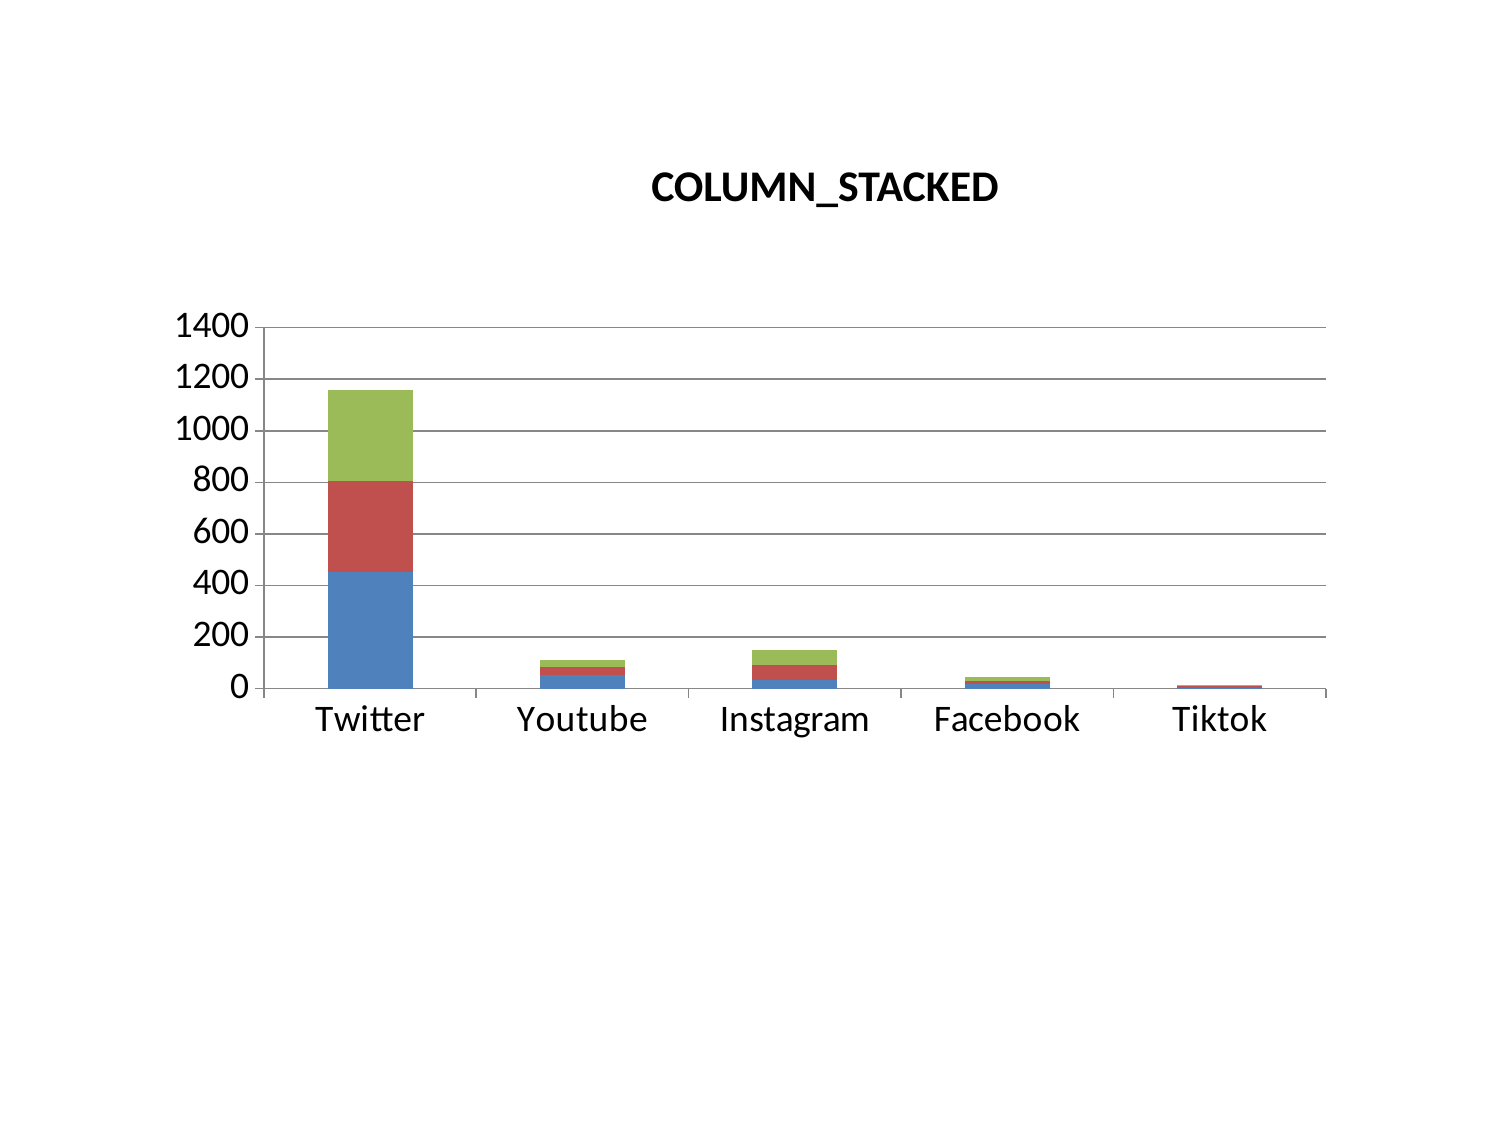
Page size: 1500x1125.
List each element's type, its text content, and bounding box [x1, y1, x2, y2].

text_box COLUMN_STACKED [449, 149, 1200, 218]
chart [149, 299, 1351, 751]
